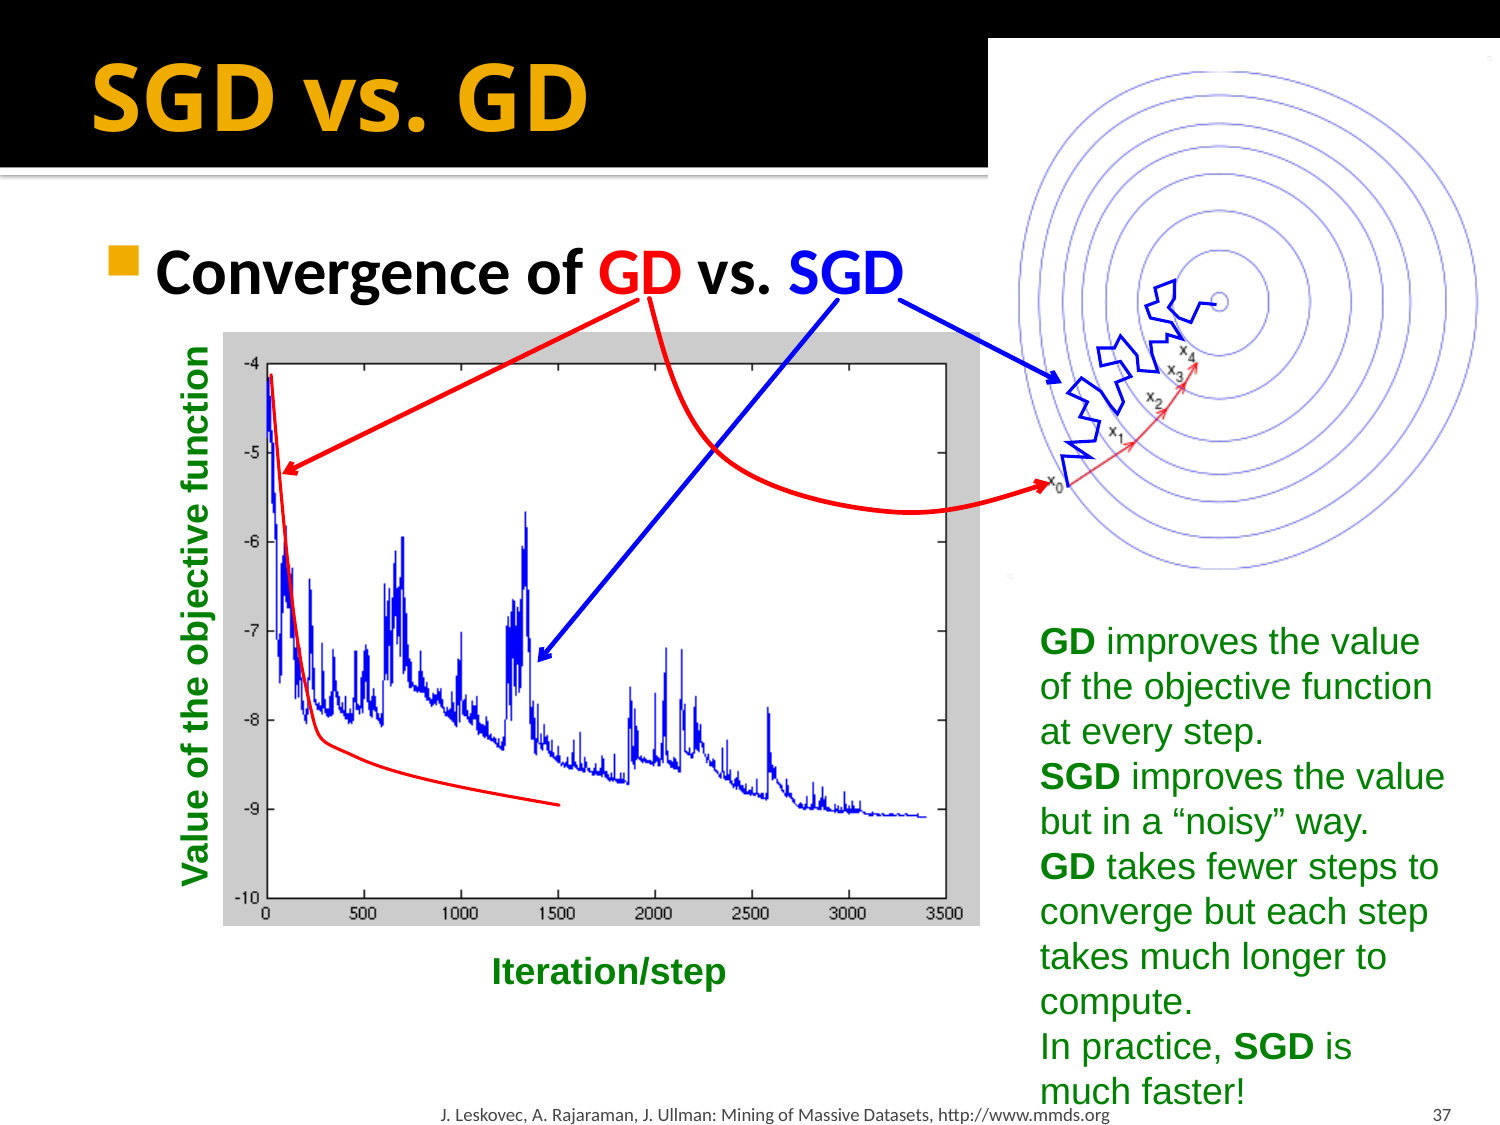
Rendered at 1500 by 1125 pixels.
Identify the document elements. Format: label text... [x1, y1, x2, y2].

text_box Value of the objective function [162, 330, 223, 903]
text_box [899, 299, 1062, 384]
footer J. Leskovec, A. Rajaraman, J. Ullman: Mining of Massive Datasets, http://www.mmds.org [433, 1080, 1337, 1125]
title SGD vs. GD [75, 12, 1425, 175]
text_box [537, 299, 838, 663]
picture [223, 332, 980, 926]
text_box Iteration/step [476, 939, 743, 1000]
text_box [281, 299, 537, 474]
list Convergence of GD vs. SGD [75, 212, 1025, 1075]
slide_number 37 [1345, 1120, 1467, 1125]
picture [987, 37, 1500, 600]
text_box GD improves the value of the objective function at every step. SGD improves the value but in a “noisy” way. GD takes fewer steps to converge but each step takes much longer to compute. In practice, SGD is much faster! [1025, 609, 1469, 1120]
